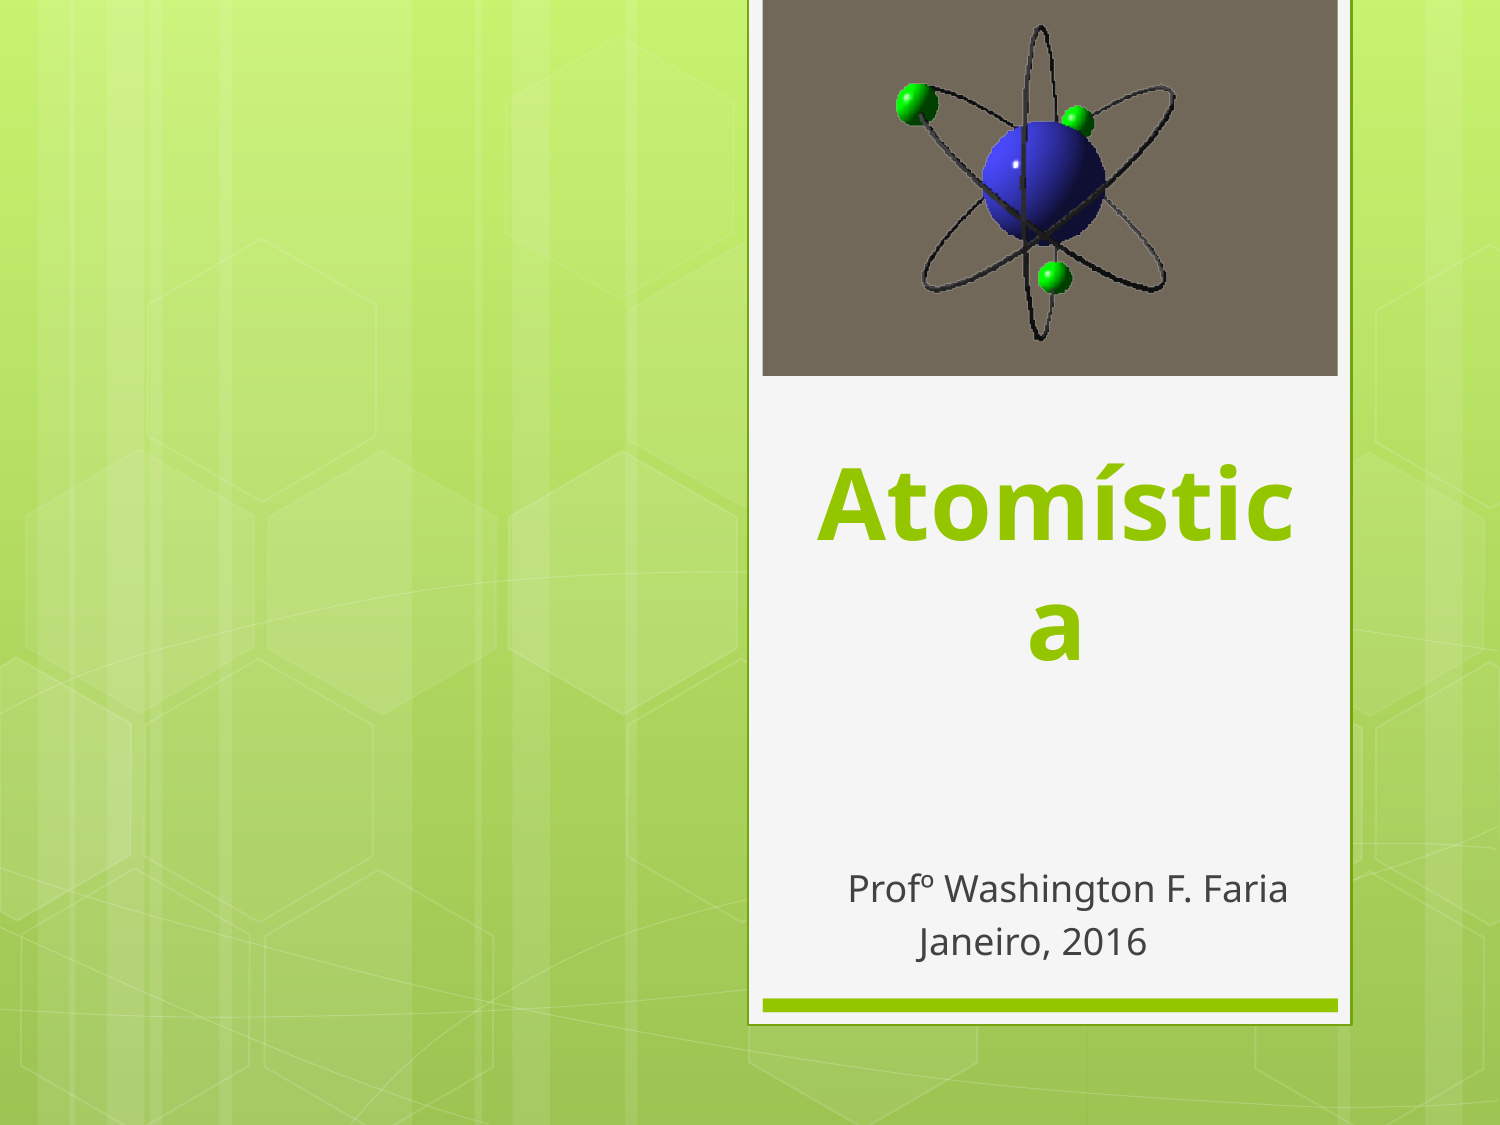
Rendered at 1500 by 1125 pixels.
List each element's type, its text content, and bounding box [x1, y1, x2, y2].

picture [808, 0, 1278, 418]
title Atomística [785, 408, 1329, 689]
subtitle Profº Washington F. Faria Janeiro, 2016 [761, 857, 1305, 991]
